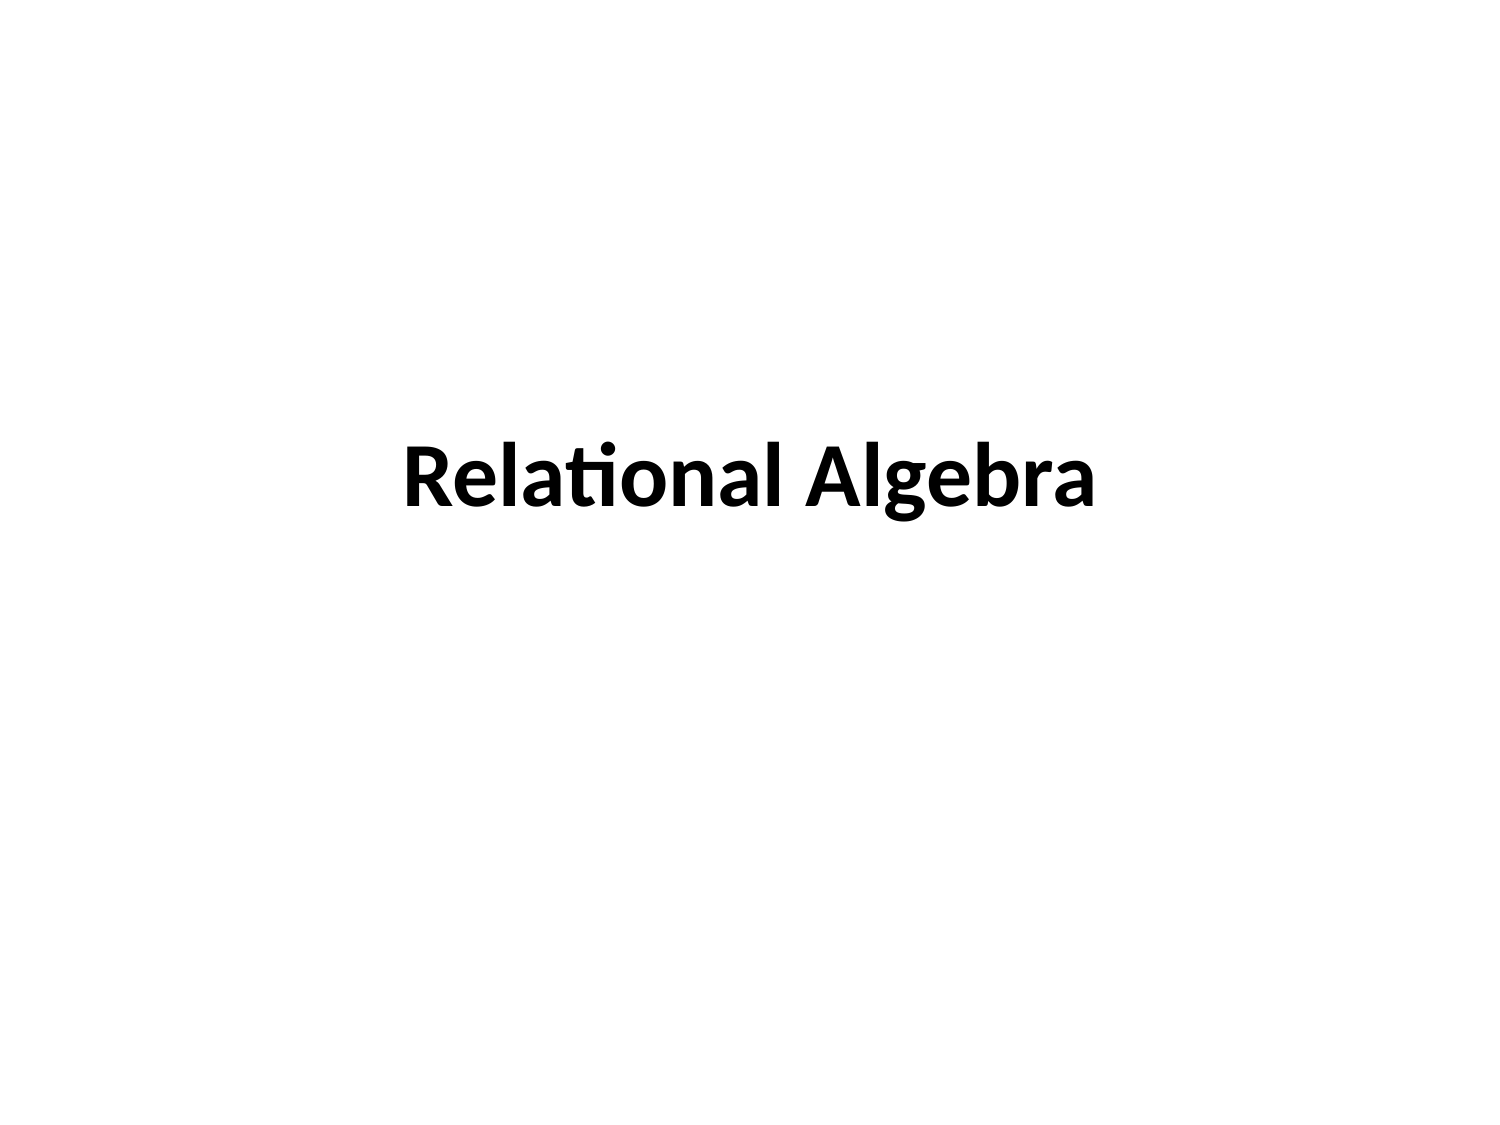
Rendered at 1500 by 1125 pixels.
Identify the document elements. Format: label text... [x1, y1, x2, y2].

title Relational Algebra [112, 349, 1388, 591]
